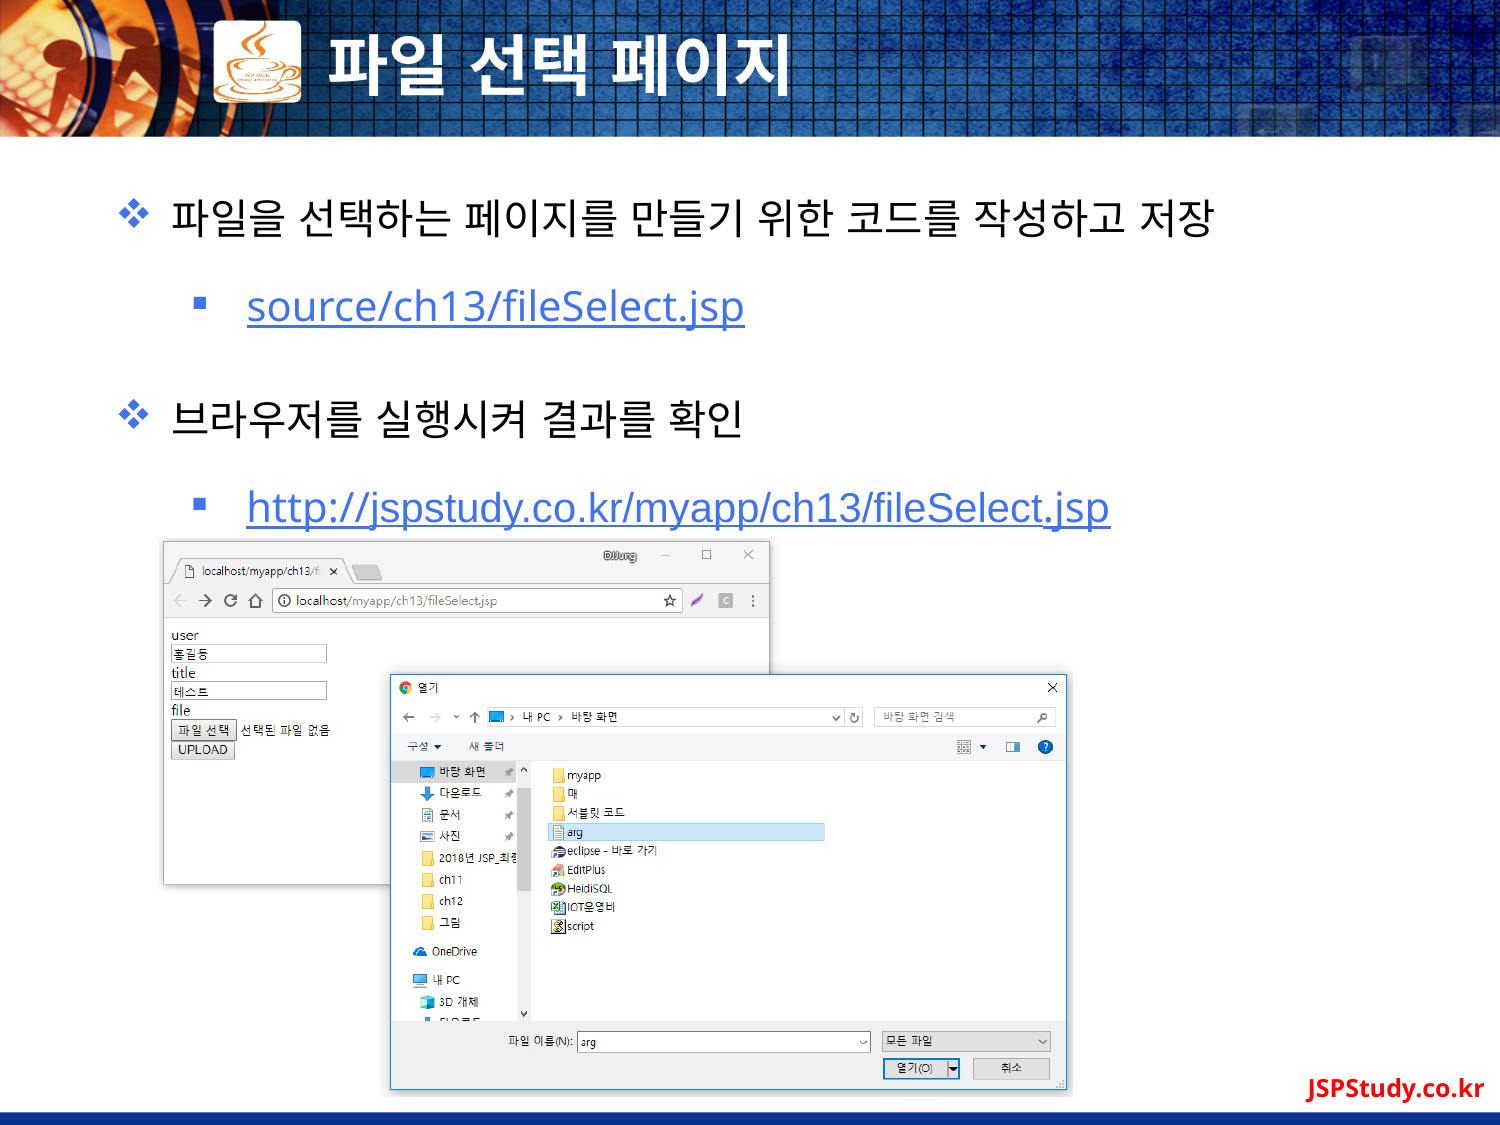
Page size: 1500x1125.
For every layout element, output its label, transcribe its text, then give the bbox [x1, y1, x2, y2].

picture [0, 0, 1500, 138]
text_box 파일을 선택하는 페이지를 만들기 위한 코드를 작성하고 저장 source/ch13/fileSelect.jsp [100, 160, 1367, 480]
title 파일 선택 페이지 [312, 17, 1388, 111]
footer JSPStudy.co.kr [1024, 1064, 1500, 1118]
text_box 브라우저를 실행시켜 결과를 확인 http://jspstudy.co.kr/myapp/ch13/fileSelect.jsp [100, 361, 1282, 587]
picture [159, 538, 1073, 1098]
